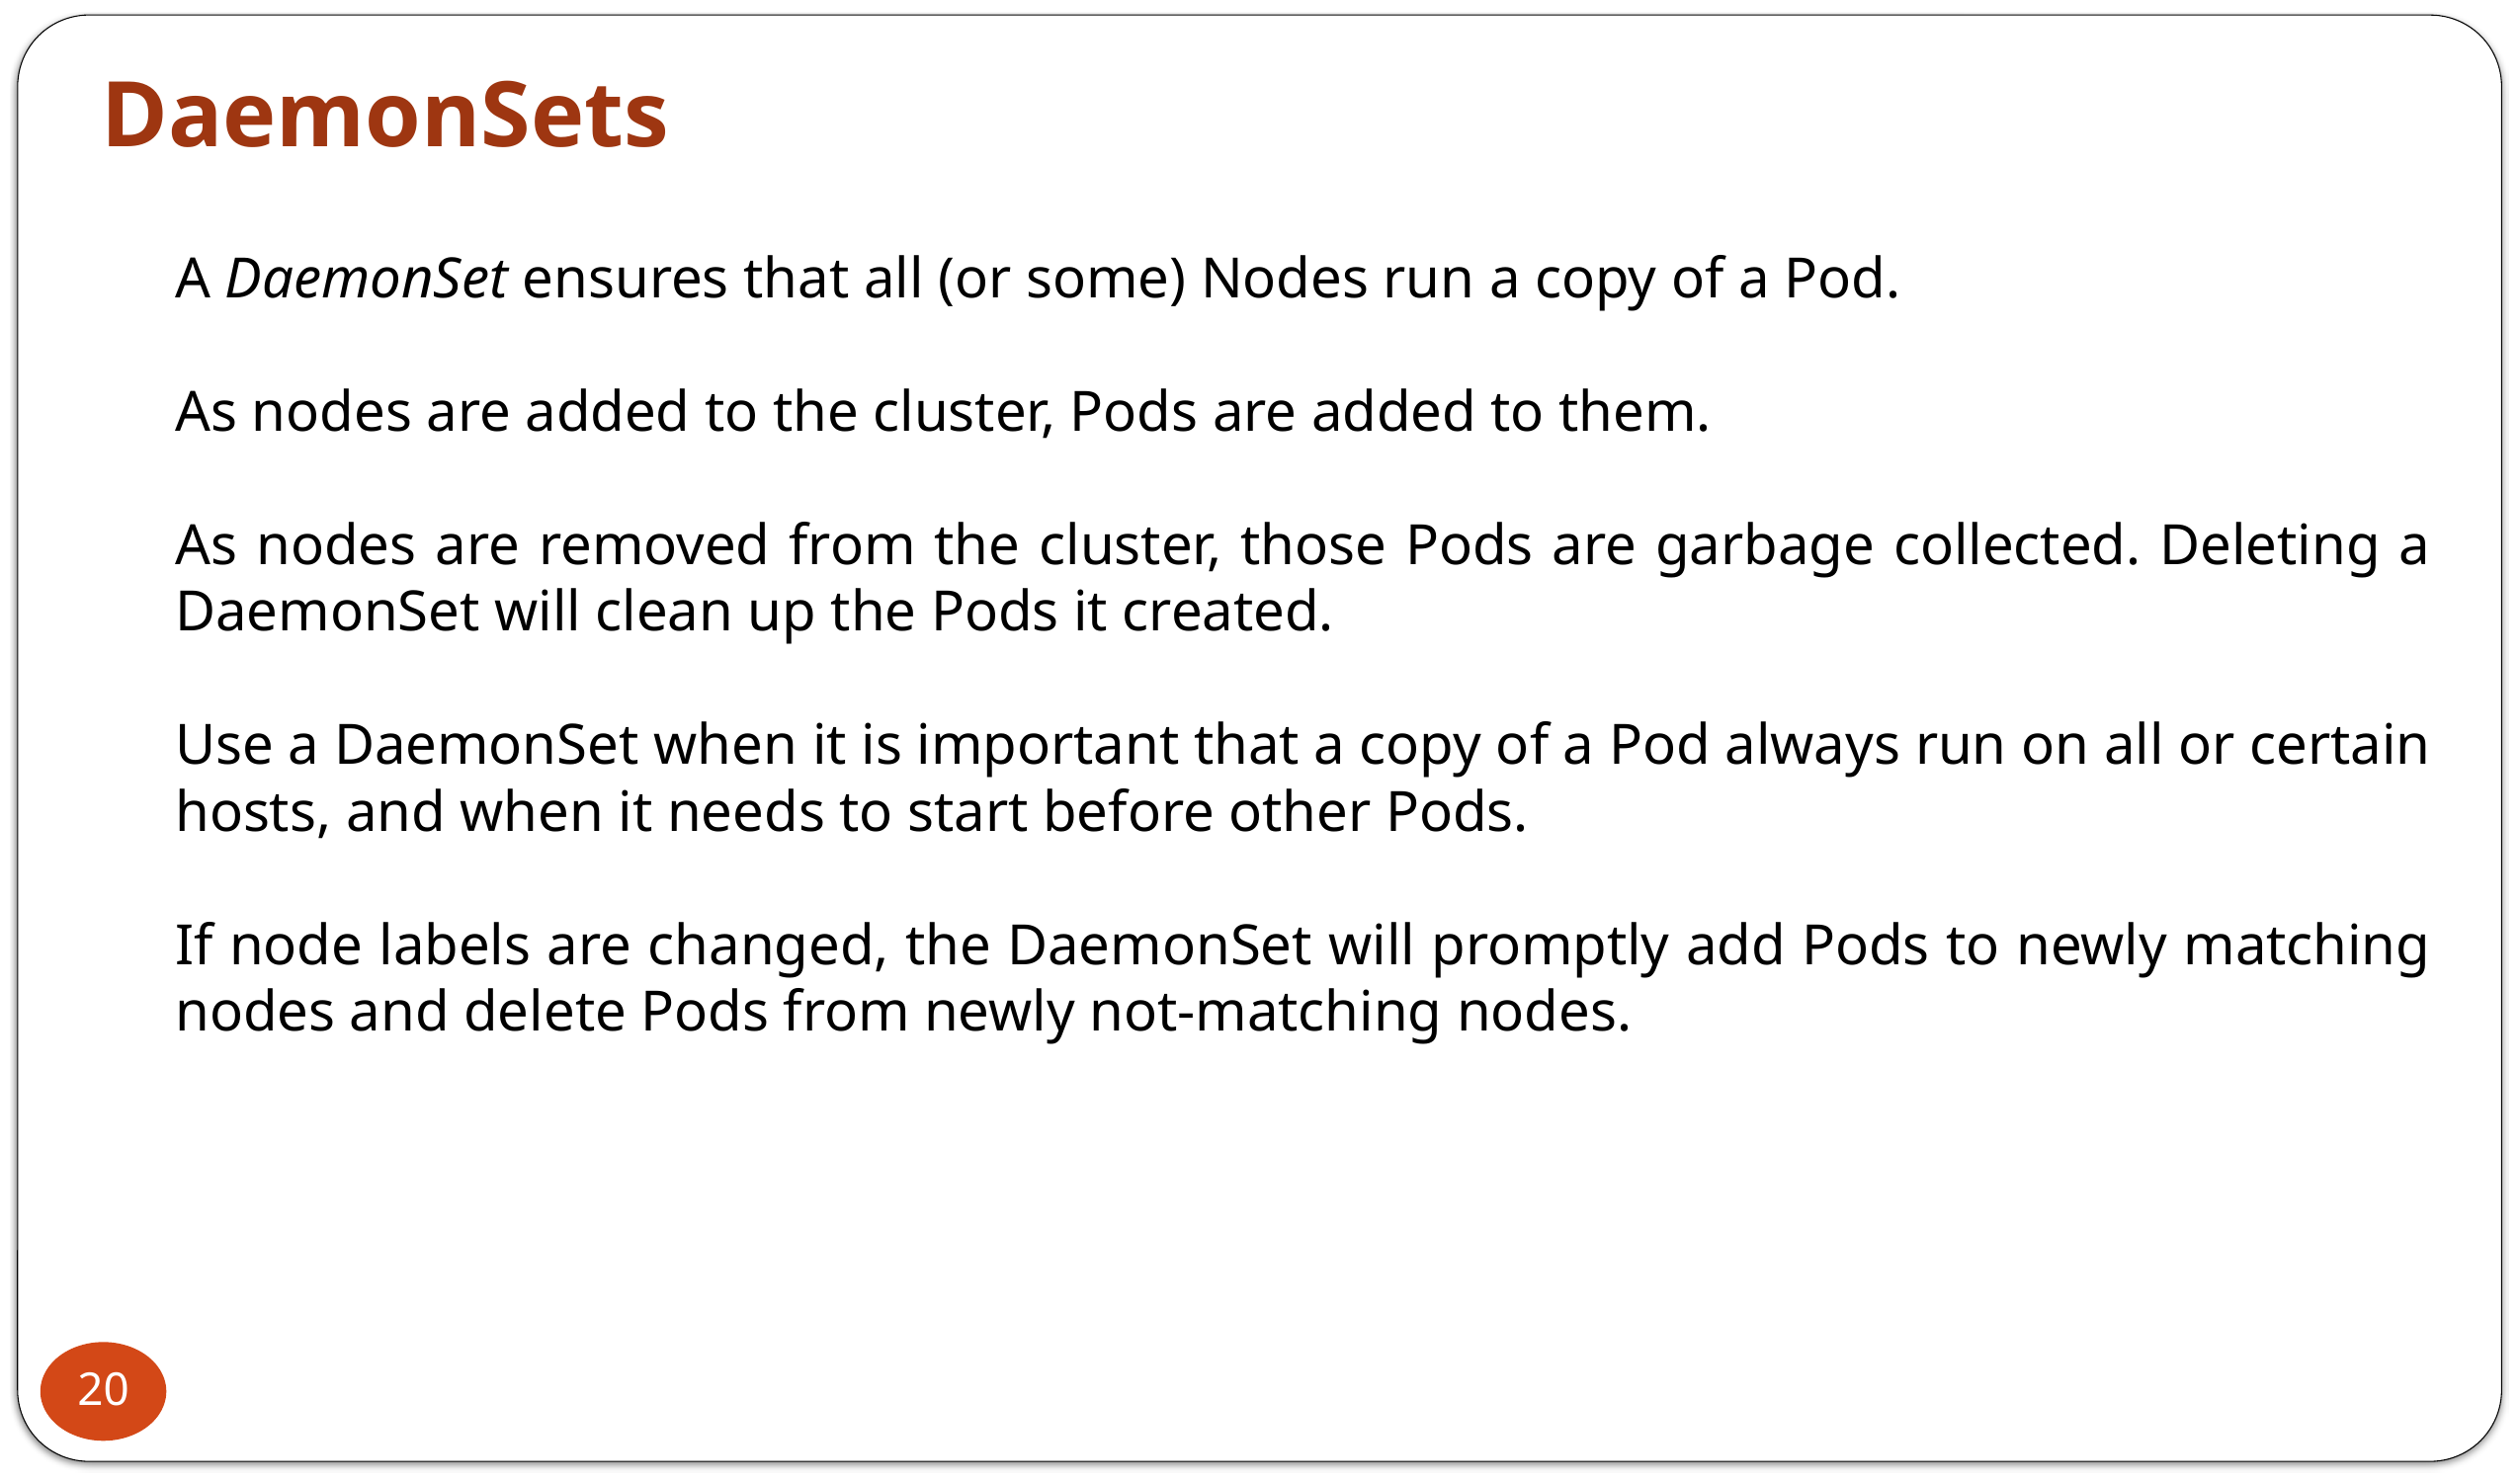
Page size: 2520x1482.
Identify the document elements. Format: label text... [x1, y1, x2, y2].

slide_number 20 [40, 1342, 167, 1441]
text_box DaemonSets [86, 48, 2088, 282]
text_box A DaemonSet ensures that all (or some) Nodes run a copy of a Pod. As nodes are added to the cluster, Pods are added to them. As nodes are removed from the cluster, those Pods are garbage collected. Deleting a DaemonSet will clean up the Pods it created. Use a DaemonSet when it is important that a copy of a Pod always run on all or certain hosts, and when it needs to start before other Pods. If node labels are changed, the DaemonSet will promptly add Pods to newly matching nodes and delete Pods from newly not-matching nodes. [160, 234, 2446, 1050]
